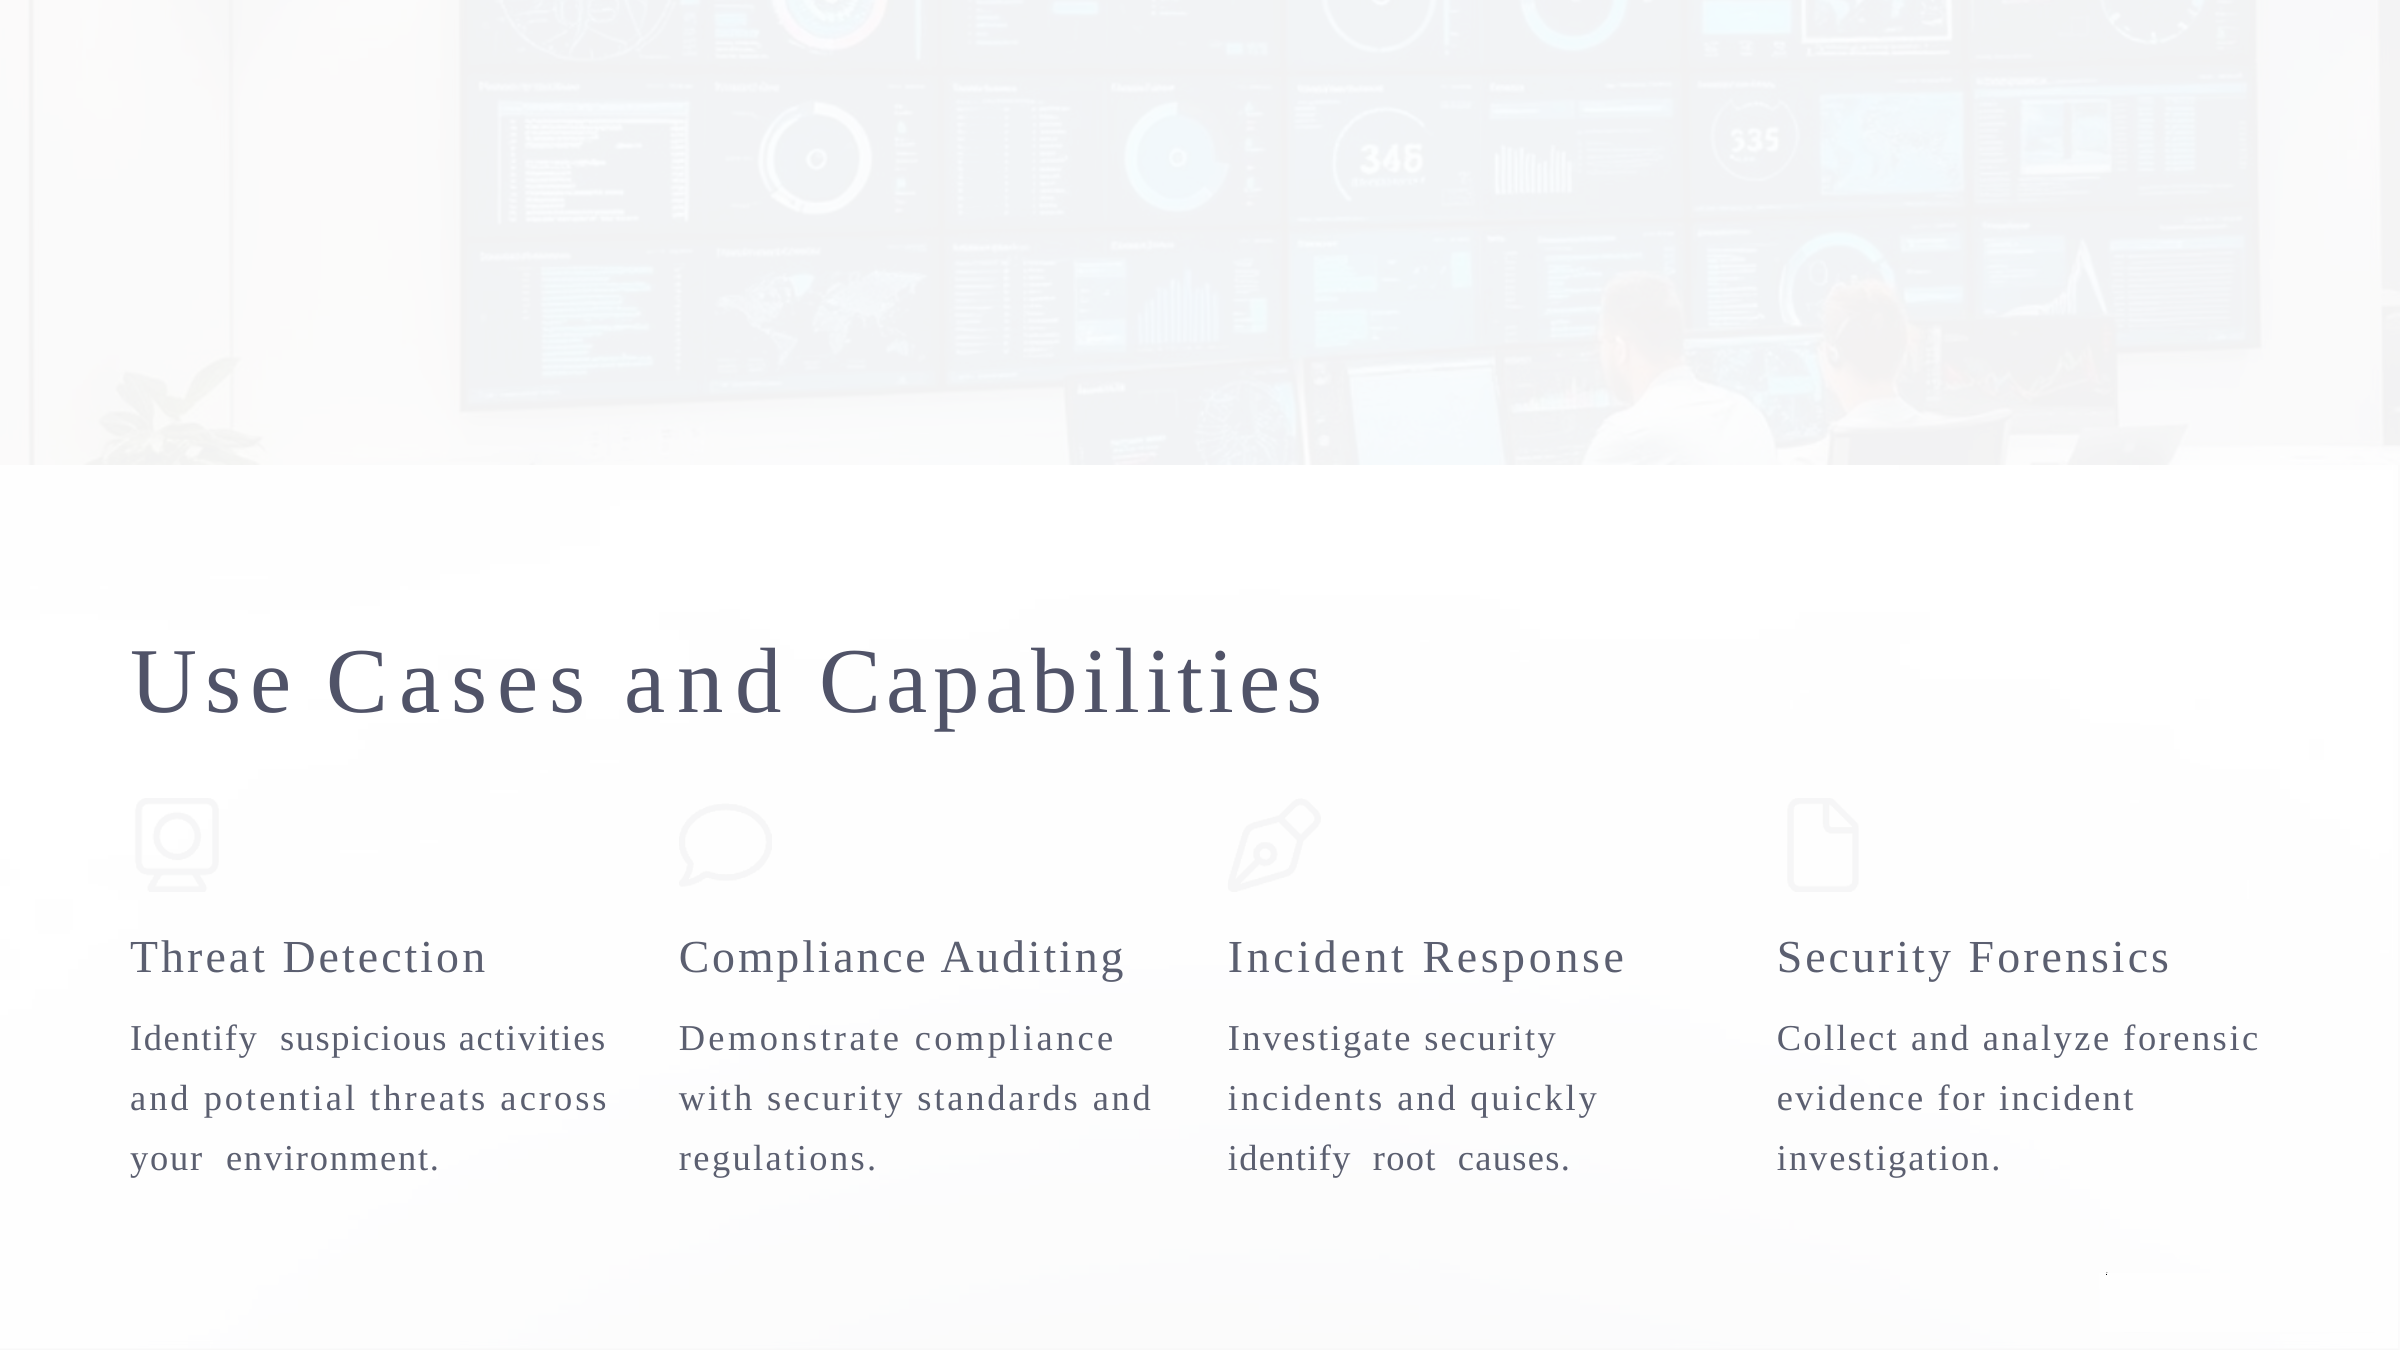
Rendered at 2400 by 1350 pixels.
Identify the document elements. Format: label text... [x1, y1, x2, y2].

text_box Compliance Auditing Demonstrate compliance with security standards and regulations. [676, 936, 1163, 1187]
text_box and [622, 642, 811, 740]
text_box Security Forensics Collect and analyze forensic evidence for incident investigation. [1774, 936, 2270, 1187]
text_box Capabilities [817, 642, 1347, 740]
text_box Threat Detection Identify suspicious activities and potential threats across your environment. [128, 936, 619, 1187]
text_box [0, 0, 2400, 1350]
text_box Use [128, 642, 318, 740]
text_box Incident Response Investigate security incidents and quickly identify root causes. [1225, 936, 1639, 1187]
text_box Cases [324, 642, 615, 740]
text_box p [2104, 1269, 2110, 1277]
